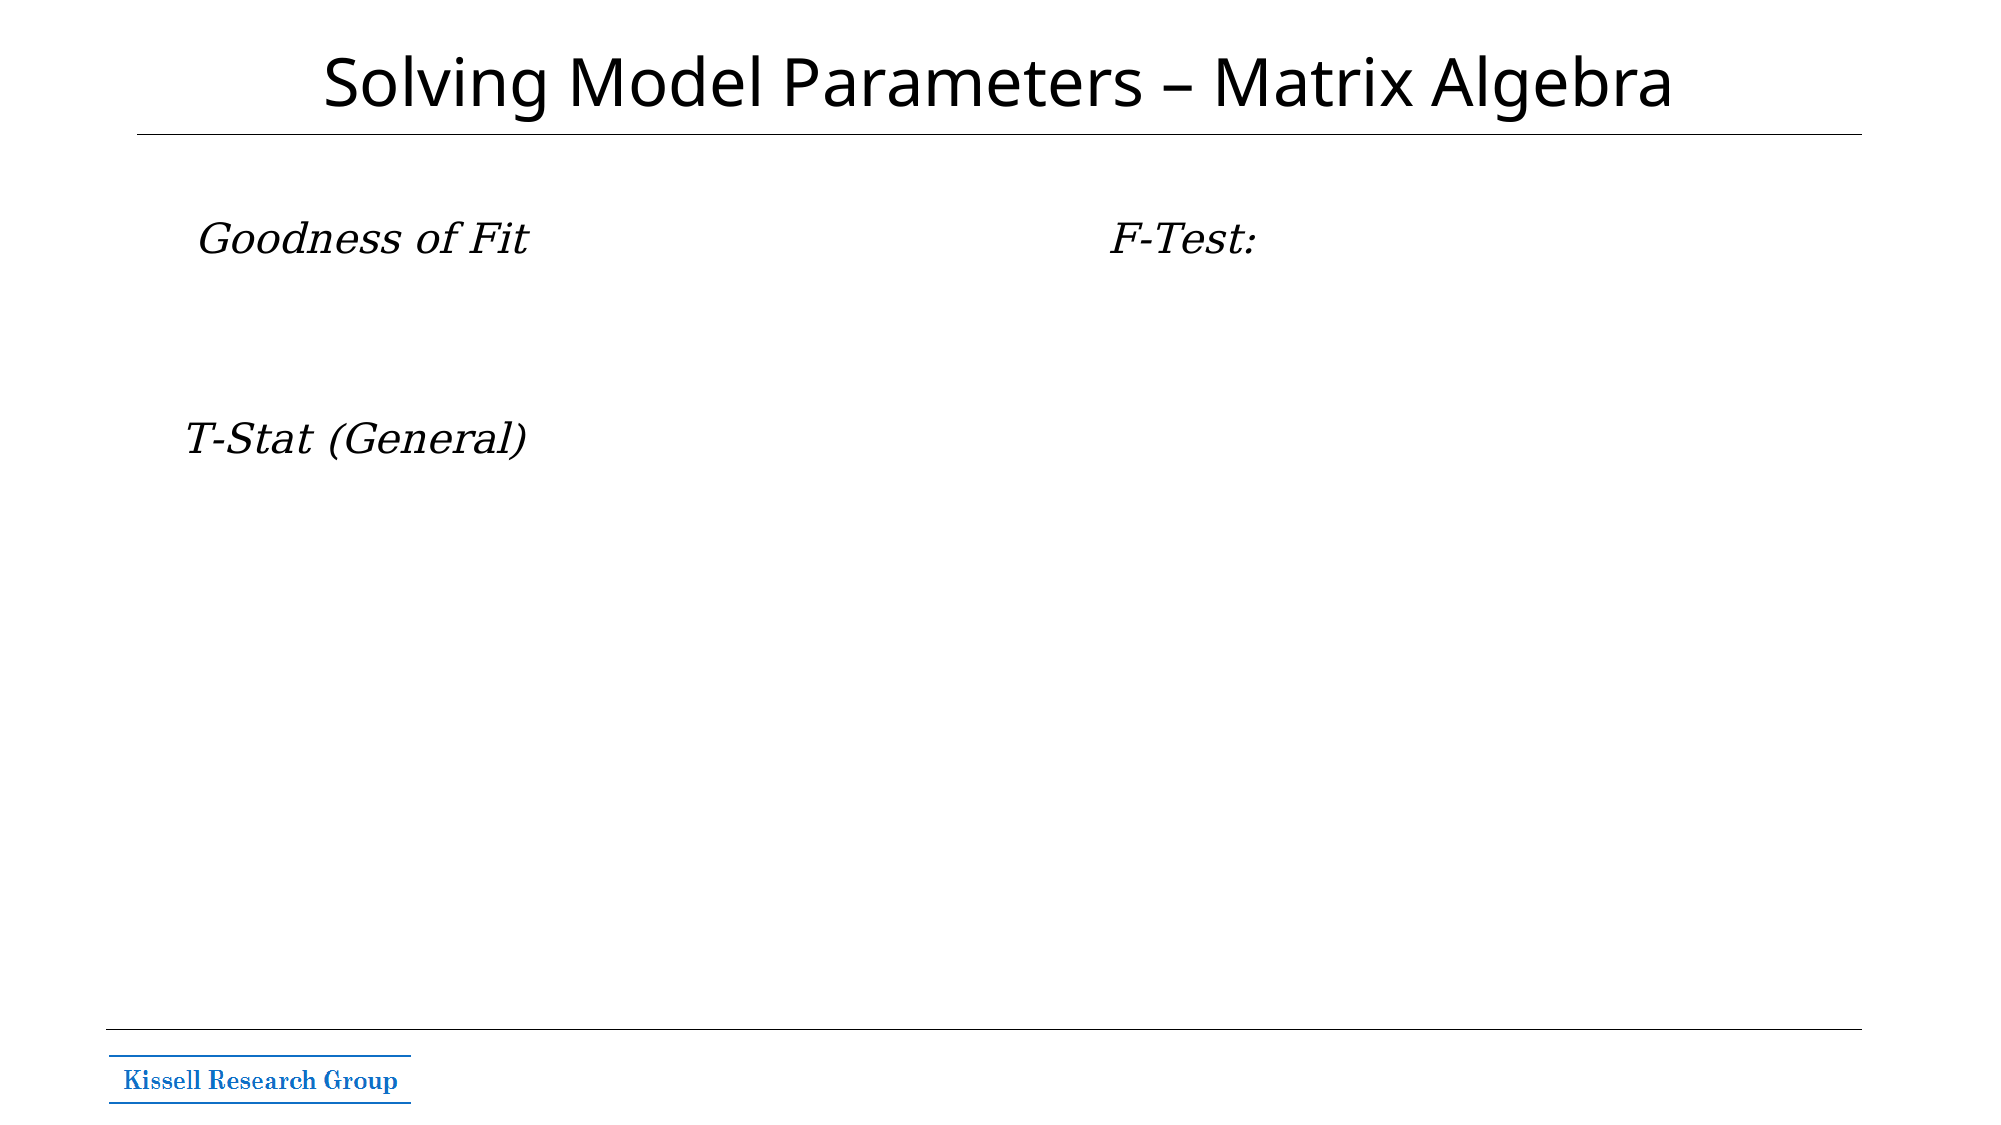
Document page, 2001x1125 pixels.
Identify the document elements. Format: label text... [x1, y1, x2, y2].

title Solving Model Parameters – Matrix Algebra [137, 34, 1863, 134]
